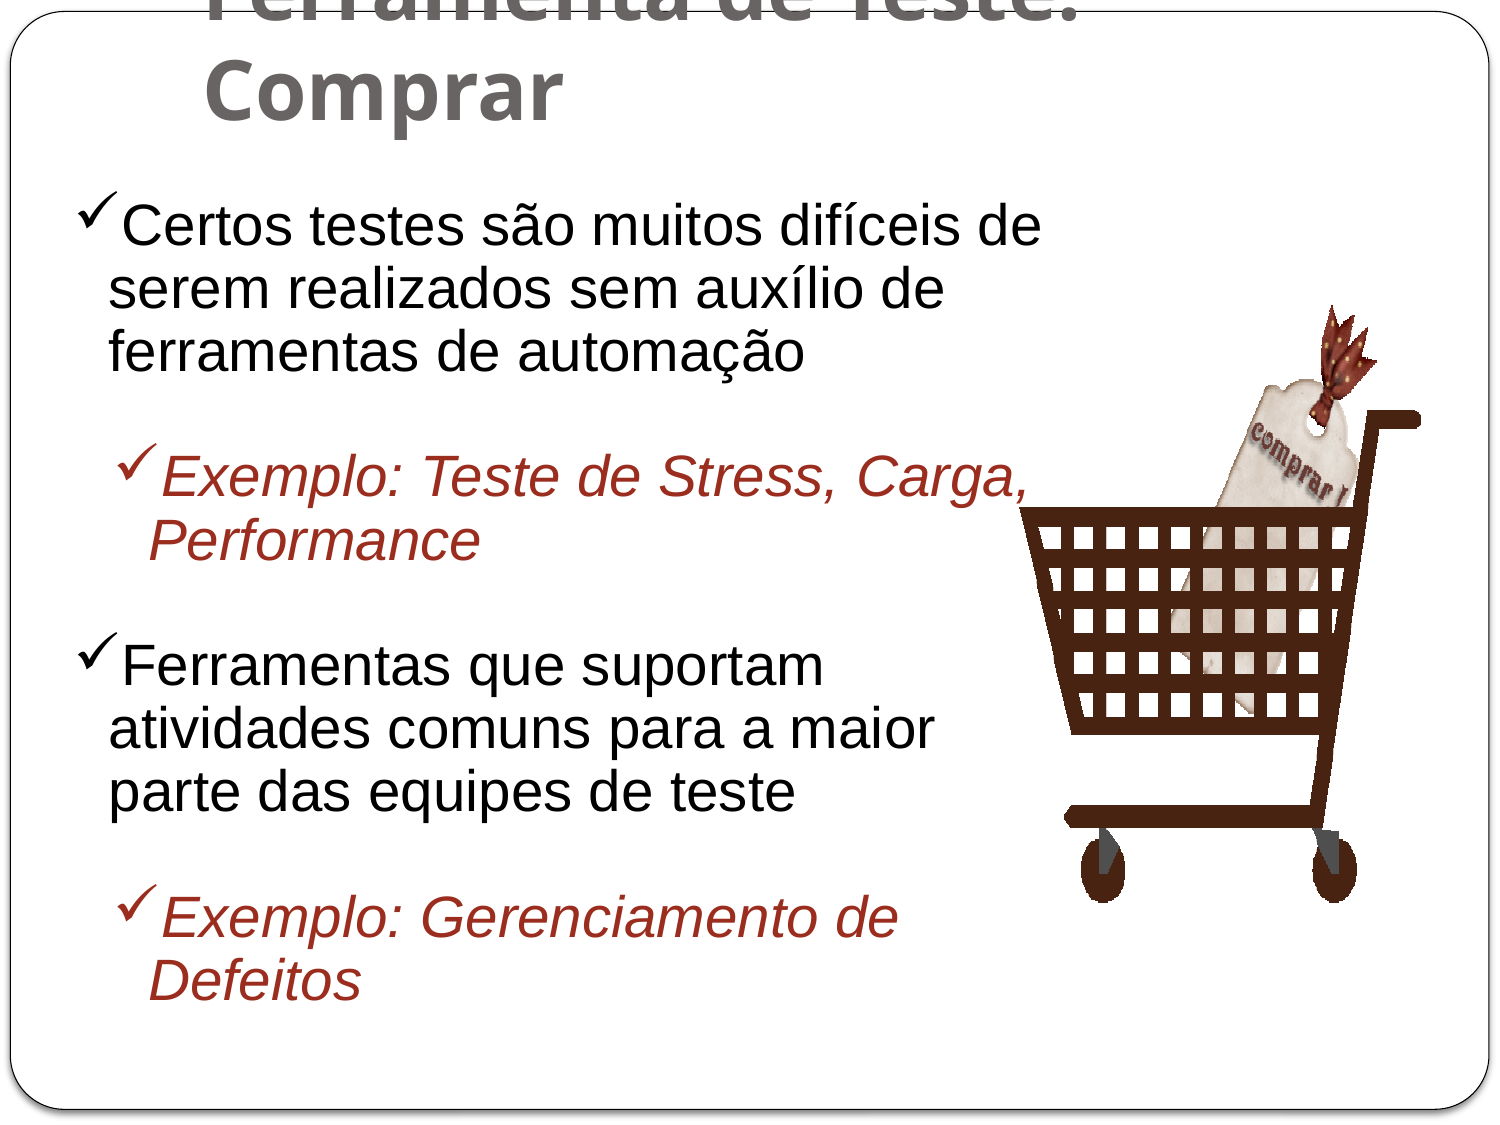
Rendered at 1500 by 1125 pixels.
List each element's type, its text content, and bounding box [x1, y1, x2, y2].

text_box Certos testes são muitos difíceis de serem realizados sem auxílio de ferramentas de automação Exemplo: Teste de Stress, Carga, Performance Ferramentas que suportam atividades comuns para a maior parte das equipes de teste Exemplo: Gerenciamento de Defeitos [58, 187, 1067, 1021]
title Ferramenta de Teste: Comprar [187, 34, 1430, 153]
picture [1019, 304, 1421, 903]
